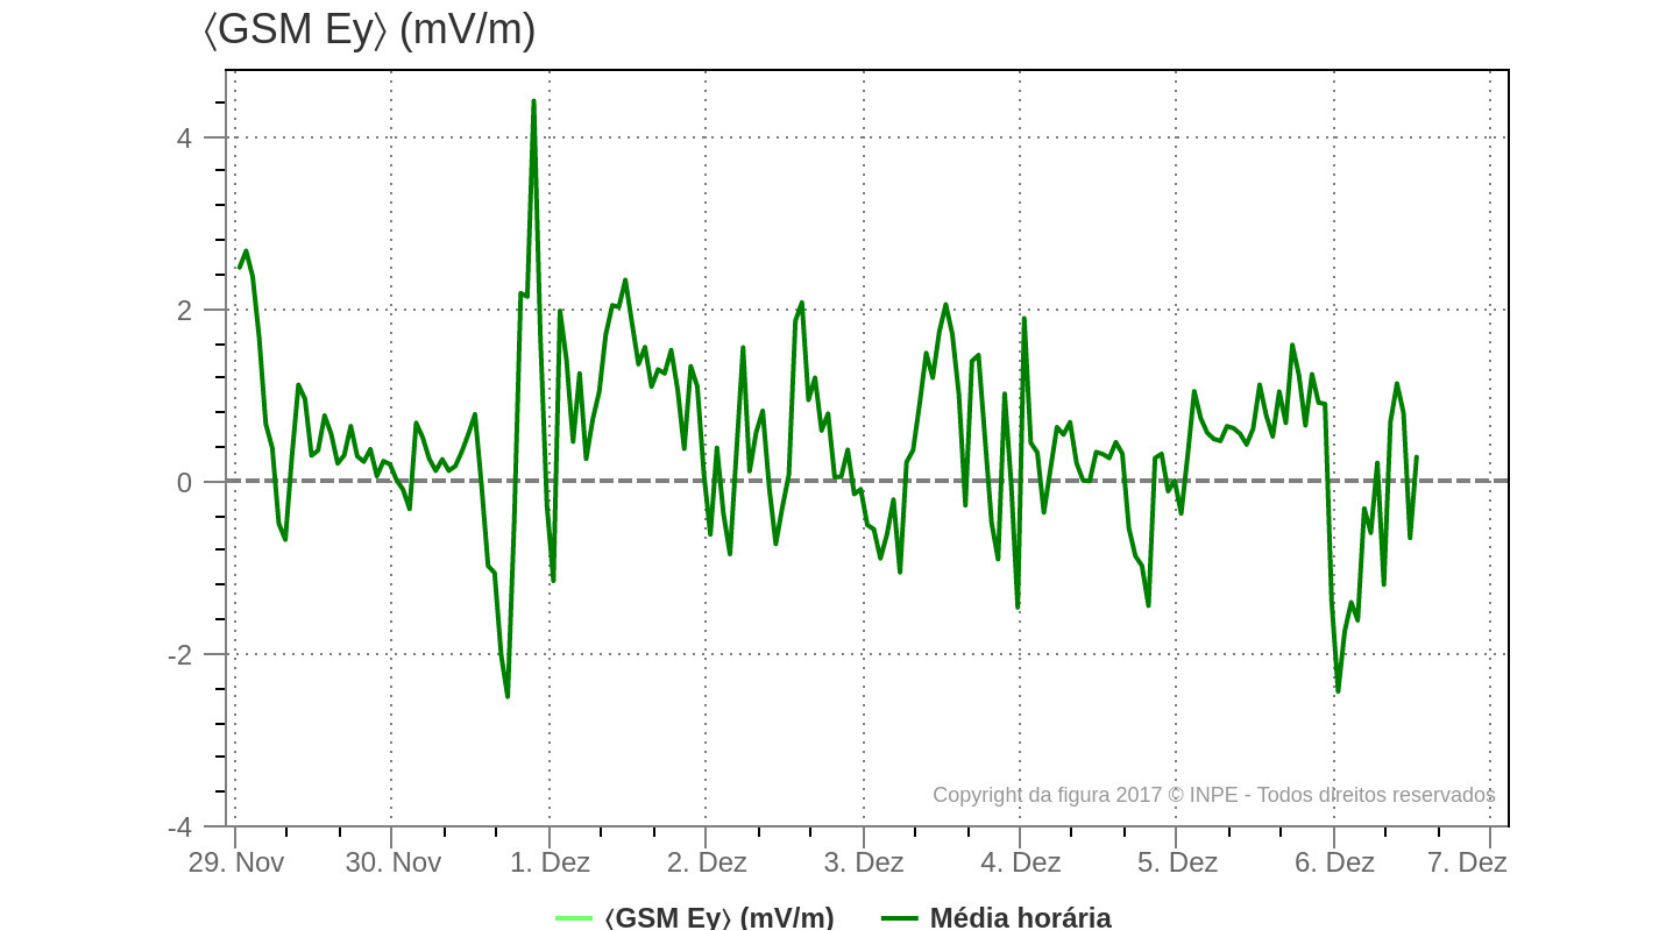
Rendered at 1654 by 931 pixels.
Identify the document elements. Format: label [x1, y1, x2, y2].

picture [134, 0, 1531, 930]
